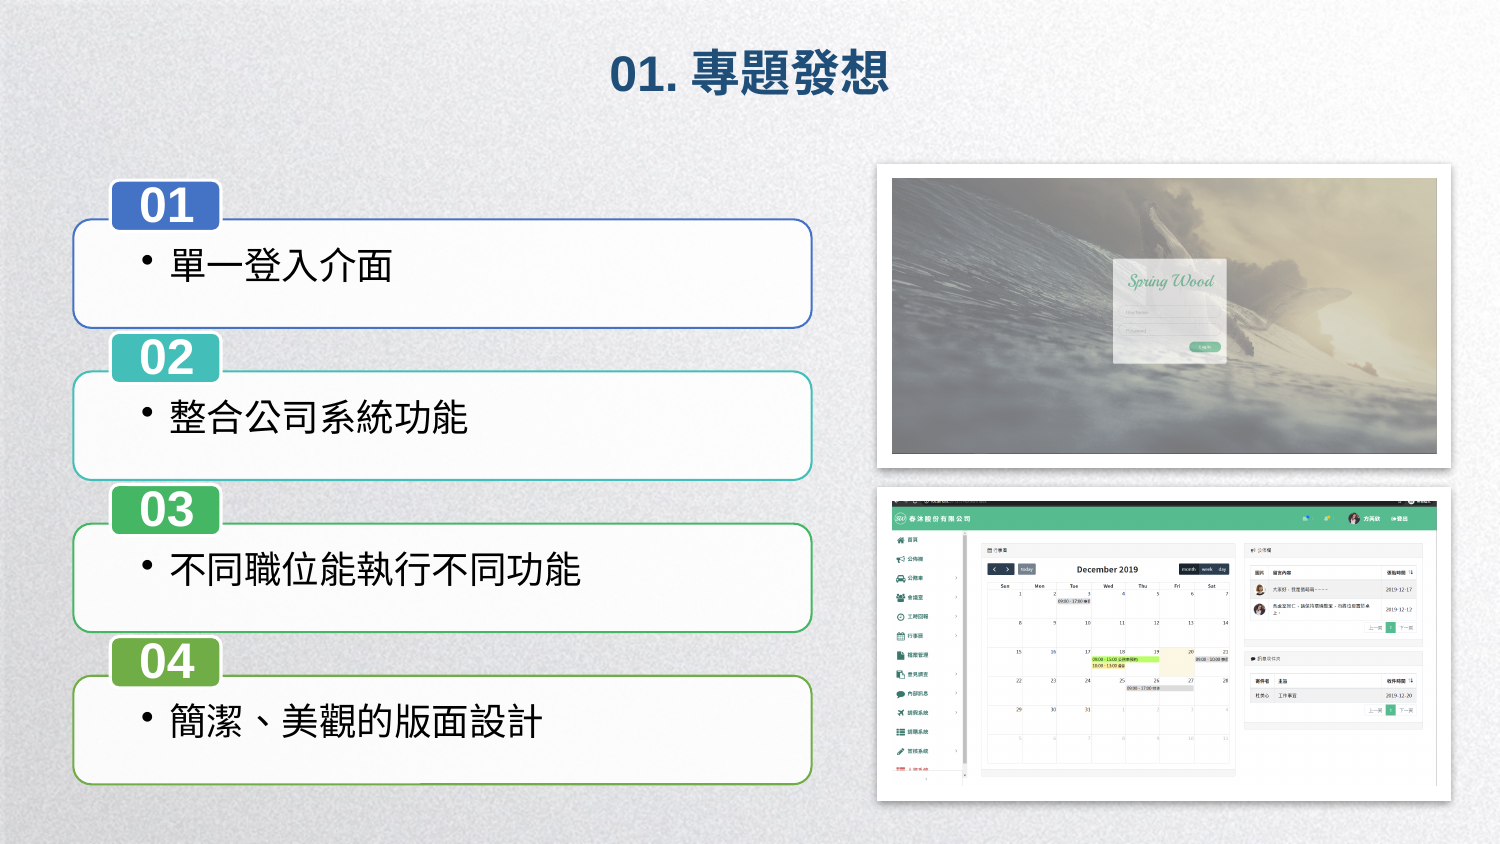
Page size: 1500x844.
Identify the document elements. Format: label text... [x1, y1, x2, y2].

picture [0, 0, 1500, 844]
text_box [73, 178, 812, 787]
text_box 01.專題發想 [594, 34, 906, 110]
